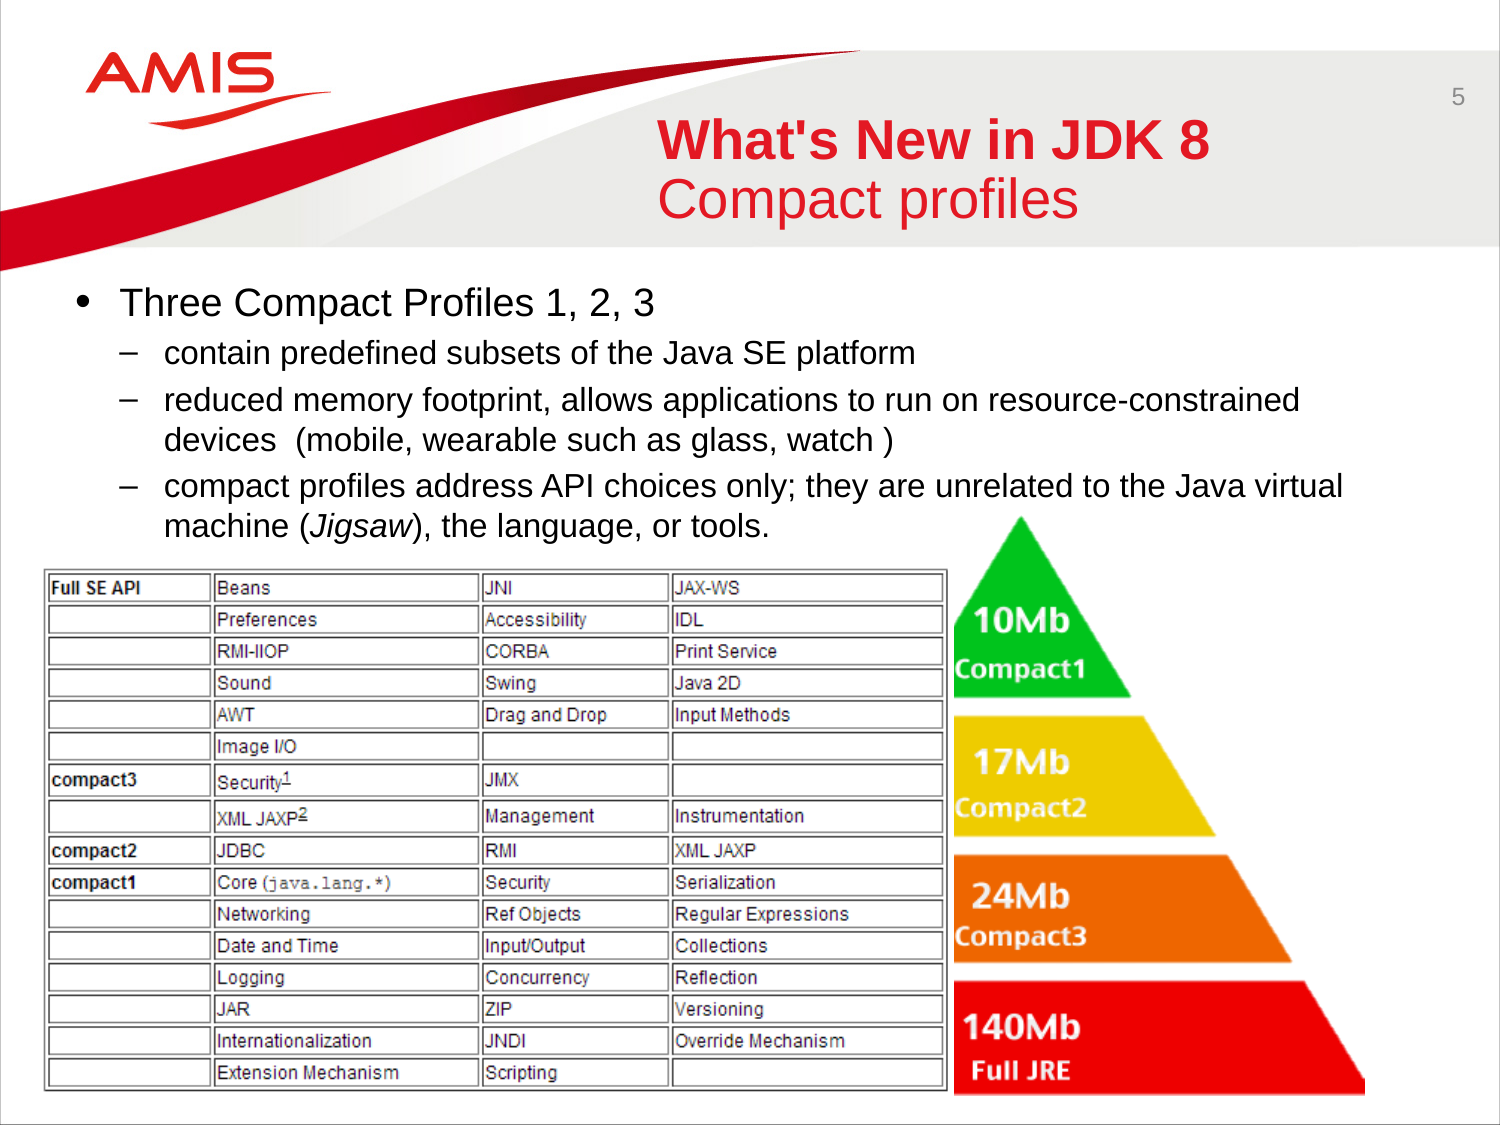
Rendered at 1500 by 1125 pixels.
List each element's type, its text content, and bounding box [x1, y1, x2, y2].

slide_number 5 [1328, 54, 1481, 138]
list Three Compact Profiles 1, 2, 3 contain predefined subsets of the Java SE platform reduced memory footprint, allows applications to run on resource-constrained devices (mobile, wearable such as glass, watch ) compact profiles address API choices only; they are unrelated to the Java virtual machine (Jigsaw), the language, or tools. [75, 278, 1422, 1071]
title What's New in JDK 8 Compact profiles [657, 90, 1447, 253]
picture [0, 0, 1500, 1125]
